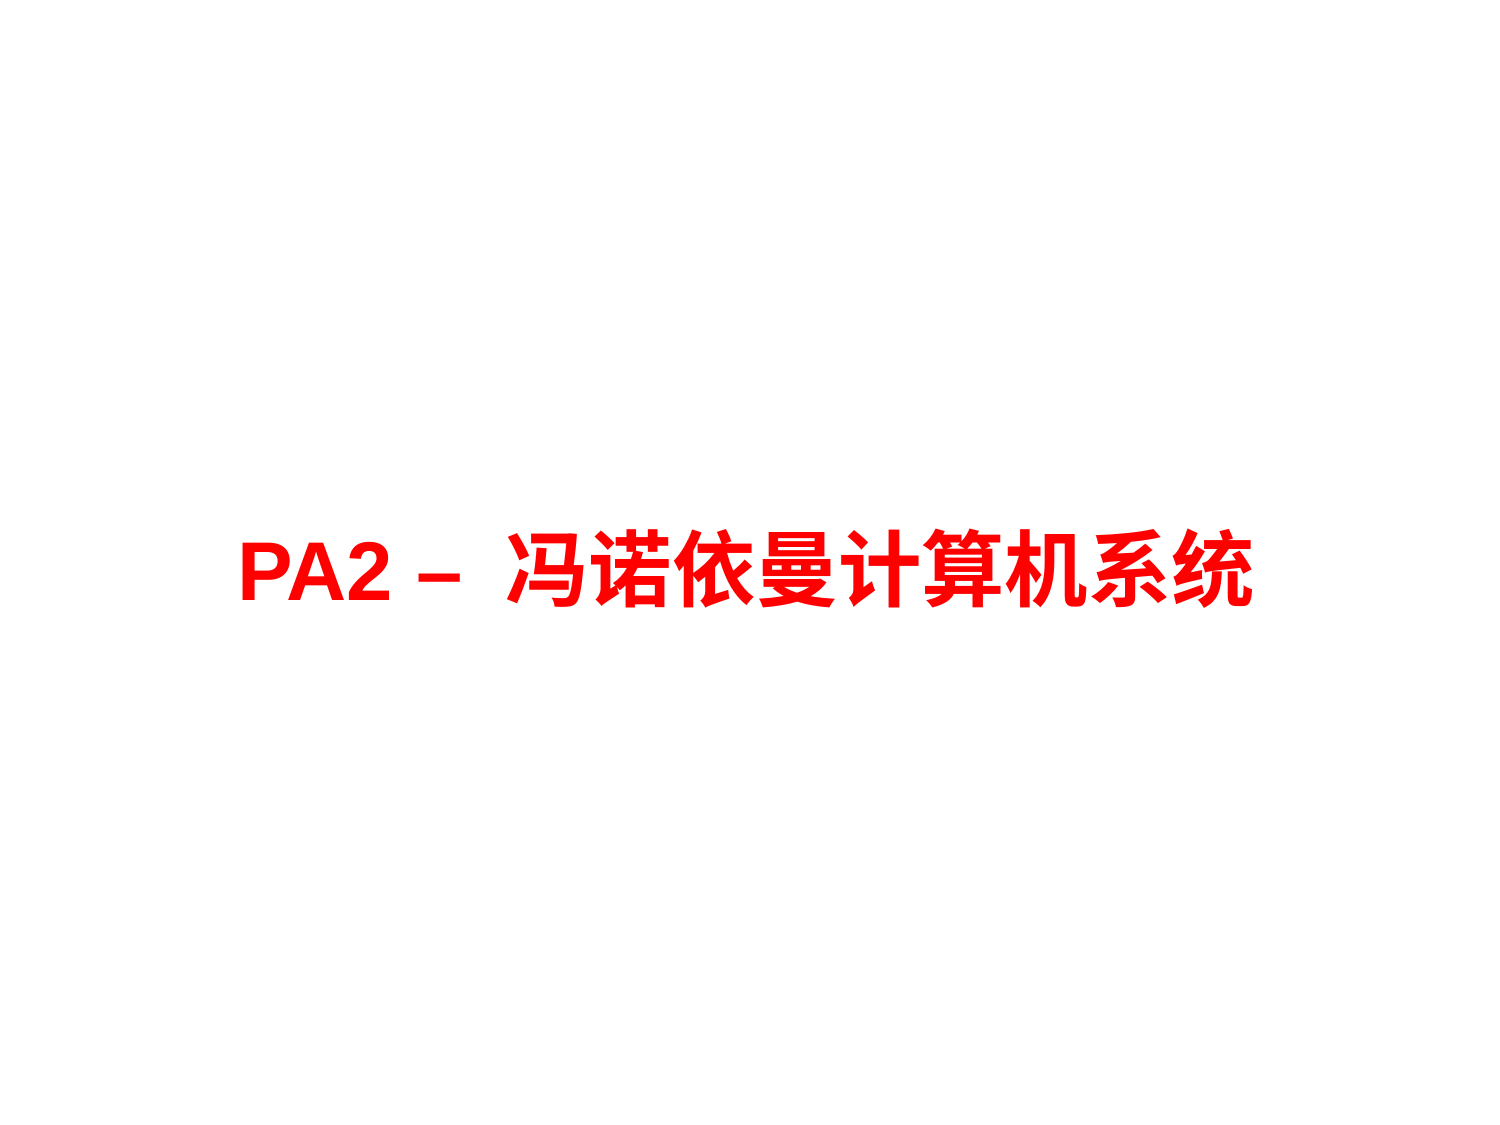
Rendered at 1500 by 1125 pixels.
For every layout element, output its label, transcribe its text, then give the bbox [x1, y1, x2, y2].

title PA2 – 冯诺依曼计算机系统 [77, 99, 1415, 1080]
